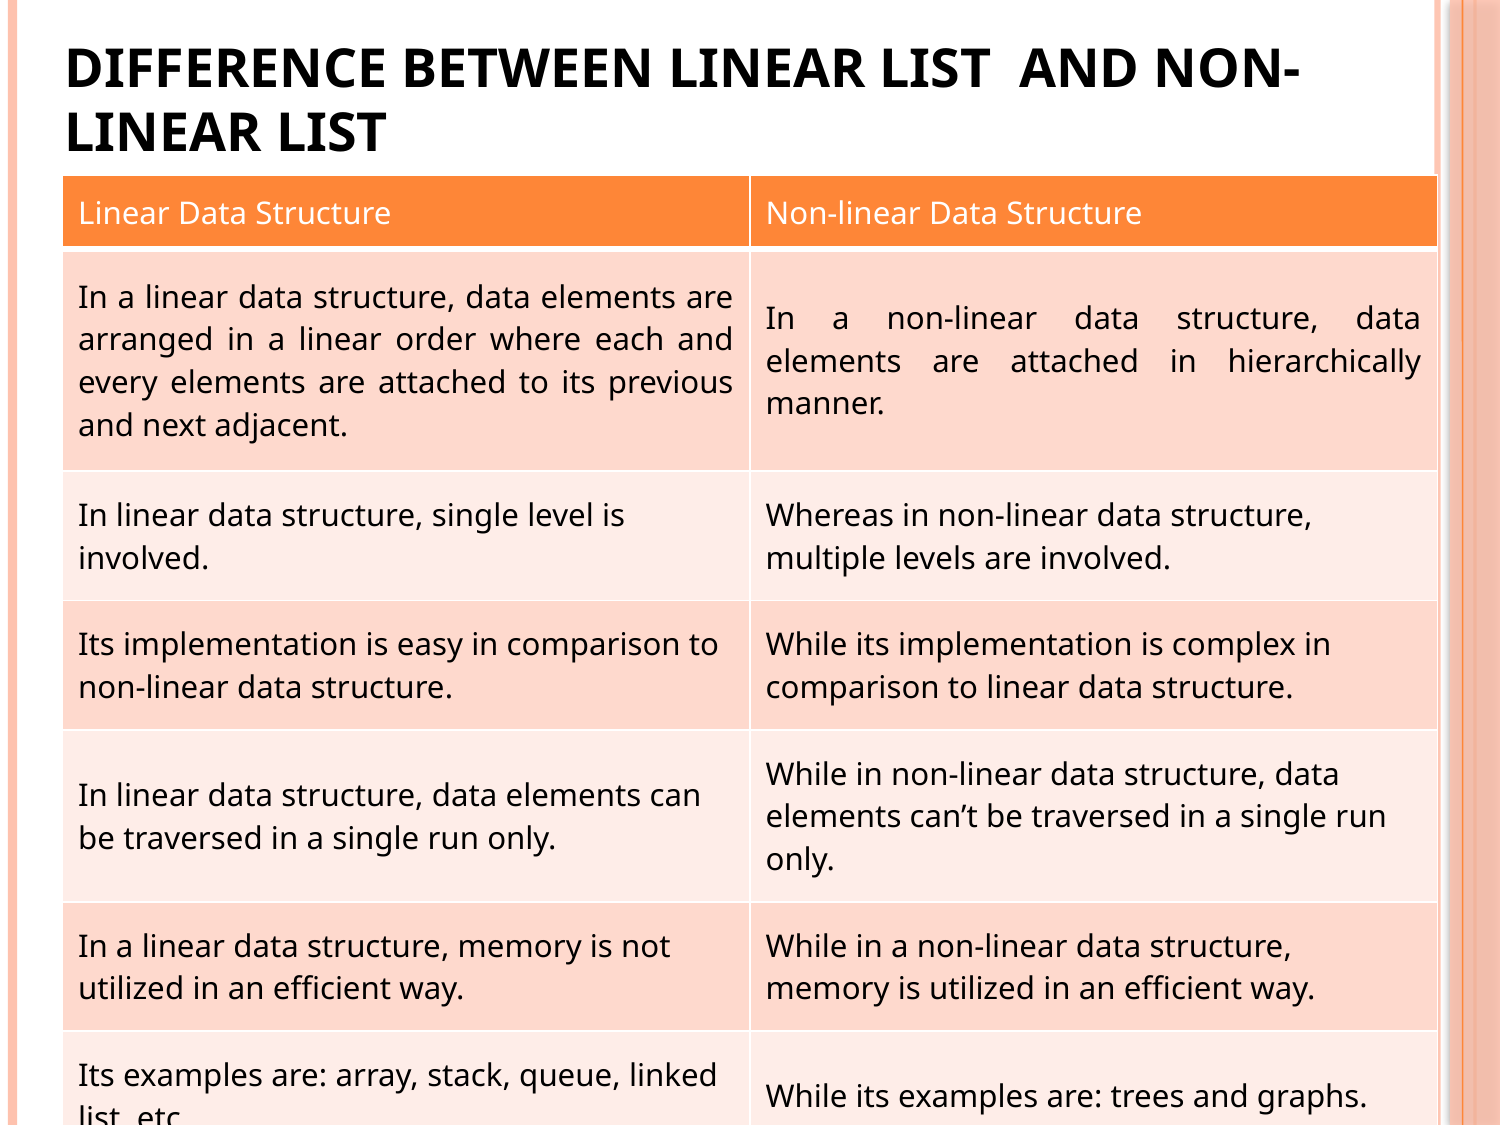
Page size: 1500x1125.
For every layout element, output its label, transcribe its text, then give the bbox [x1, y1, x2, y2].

table_cell In linear data structure, single level is involved. [63, 472, 749, 600]
table_cell While its implementation is complex in comparison to linear data structure. [751, 601, 1437, 729]
table_cell While in non-linear data structure, data elements can’t be traversed in a single run only. [751, 731, 1437, 901]
table_header Linear Data Structure [63, 176, 749, 246]
table_cell Its implementation is easy in comparison to non-linear data structure. [63, 601, 749, 729]
table_cell While its examples are: trees and graphs. [751, 1032, 1437, 1125]
title Difference between Linear List and Non-Linear List [50, 24, 1375, 170]
table_cell Whereas in non-linear data structure, multiple levels are involved. [751, 472, 1437, 600]
table_cell In linear data structure, data elements can be traversed in a single run only. [63, 731, 749, 901]
table_cell In a linear data structure, memory is not utilized in an efficient way. [63, 903, 749, 1030]
table_cell In a linear data structure, data elements are arranged in a linear order where each and every elements are attached to its previous and next adjacent. [63, 252, 749, 470]
table_cell In a non-linear data structure, data elements are attached in hierarchically manner. [751, 252, 1437, 470]
table_cell Its examples are: array, stack, queue, linked list, etc. [63, 1032, 749, 1125]
table_header Non-linear Data Structure [751, 176, 1437, 246]
table_cell While in a non-linear data structure, memory is utilized in an efficient way. [751, 903, 1437, 1030]
